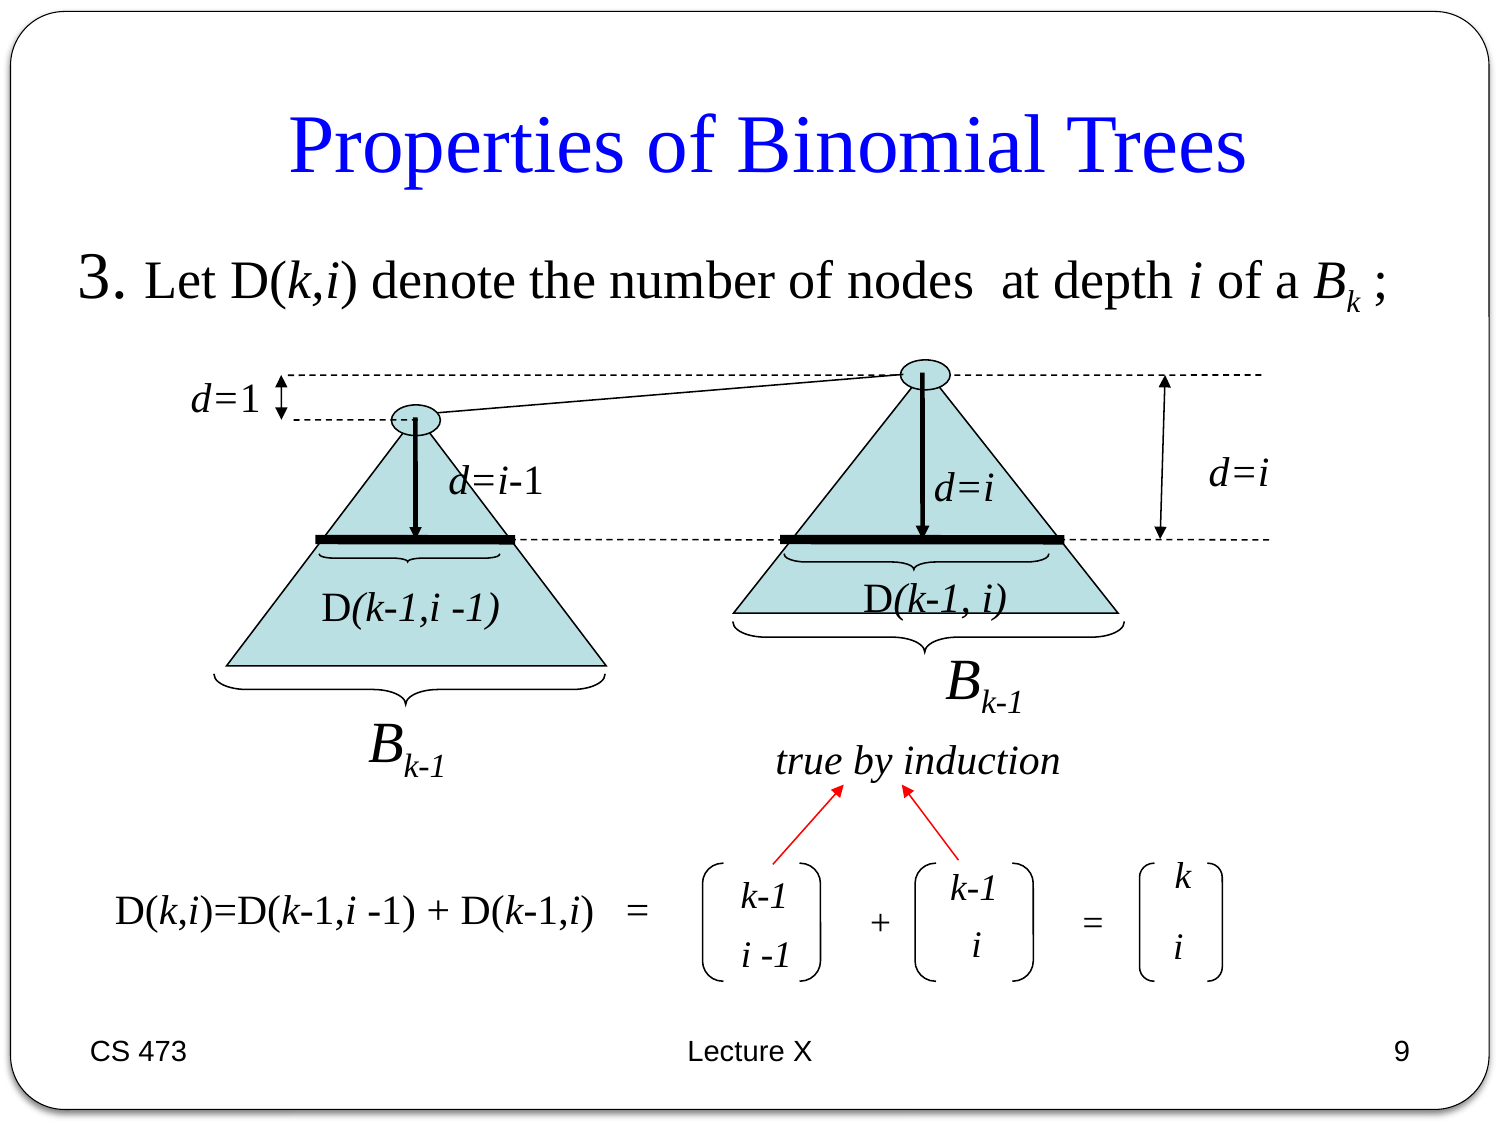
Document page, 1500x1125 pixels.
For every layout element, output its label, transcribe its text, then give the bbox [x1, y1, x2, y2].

text_box [1139, 863, 1223, 982]
text_box i -1 [726, 922, 809, 983]
text_box k-1 [725, 863, 804, 924]
text_box d=i [1193, 437, 1285, 503]
text_box i [1158, 913, 1199, 975]
text_box Lecture X [512, 1024, 988, 1103]
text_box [733, 359, 1119, 614]
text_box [1159, 374, 1166, 540]
text_box [804, 863, 821, 980]
text_box 3. Let D(k,i) denote the number of nodes at depth i of a Bk ; true by induction [62, 224, 1413, 968]
text_box [732, 622, 1125, 653]
text_box i [937, 912, 1007, 973]
text_box 9 [1074, 1024, 1425, 1103]
text_box Properties of Binomial Trees [75, 45, 1463, 233]
text_box D(k-1, i) [848, 623, 1023, 629]
text_box d=1 [175, 363, 276, 429]
text_box D(k,i)=D(k-1,i -1) + D(k-1,i) = [99, 875, 691, 941]
text_box [702, 863, 726, 982]
text_box CS 473 [75, 1024, 425, 1103]
text_box [214, 674, 605, 696]
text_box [226, 404, 607, 667]
text_box k-1 [935, 854, 1013, 916]
text_box Bk-1 [353, 696, 481, 792]
text_box [773, 784, 844, 864]
text_box + [852, 890, 908, 951]
text_box Bk-1 [930, 633, 1058, 729]
text_box k [1159, 842, 1207, 904]
text_box = [1065, 890, 1121, 951]
text_box [915, 863, 1034, 982]
text_box [901, 784, 959, 860]
